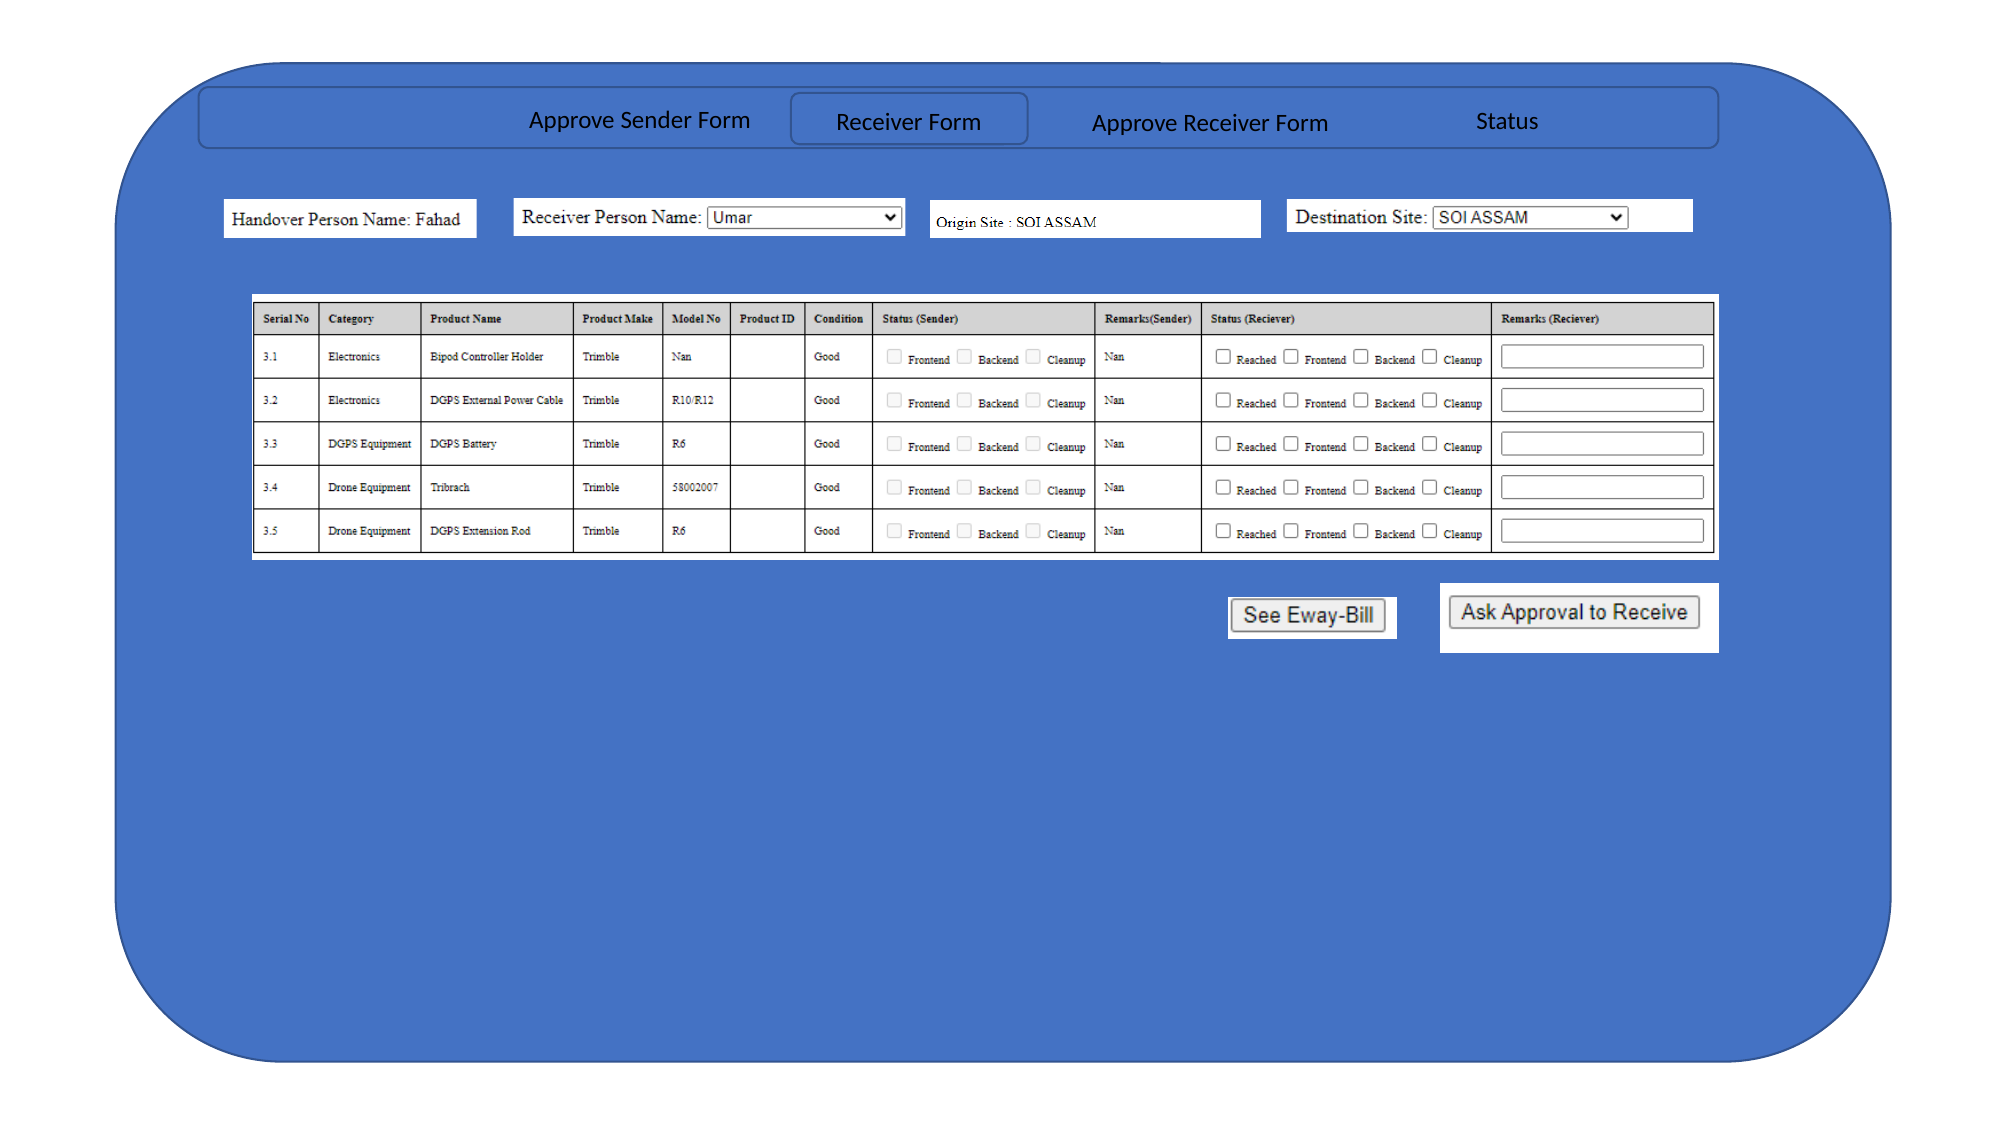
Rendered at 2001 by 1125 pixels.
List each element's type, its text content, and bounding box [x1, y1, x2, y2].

picture [930, 200, 1263, 238]
text_box Status [1461, 97, 1554, 142]
picture [1440, 583, 1719, 653]
picture [223, 199, 477, 238]
text_box [789, 91, 1029, 146]
text_box Approve Sender Form [514, 96, 767, 141]
text_box [197, 86, 1720, 150]
text_box [114, 62, 1892, 1063]
text_box Approve Receiver Form [1077, 99, 1345, 144]
picture [252, 294, 1719, 560]
picture [513, 198, 906, 236]
picture [1228, 597, 1397, 639]
picture [1286, 199, 1693, 239]
text_box Receiver Form [821, 98, 997, 144]
